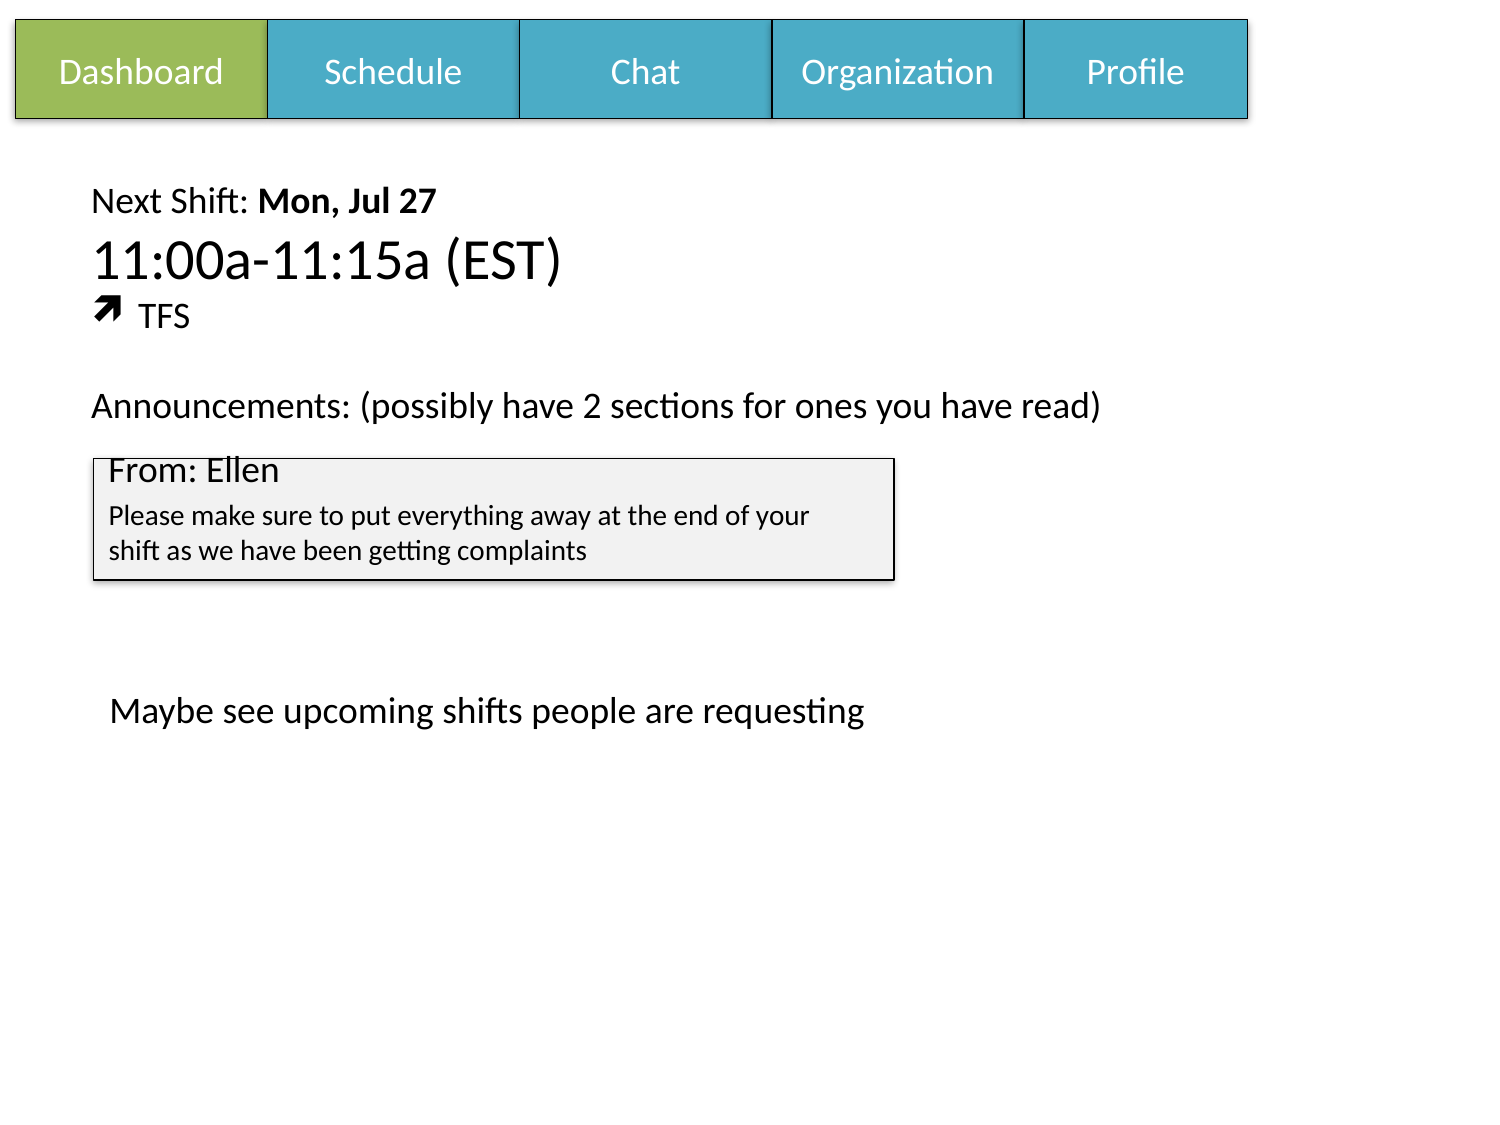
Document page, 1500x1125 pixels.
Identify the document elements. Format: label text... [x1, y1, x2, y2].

text_box Chat [519, 19, 770, 119]
text_box From: Ellen [93, 437, 301, 489]
text_box Profile [1023, 19, 1248, 119]
text_box Schedule [267, 19, 518, 119]
text_box [93, 458, 895, 581]
text_box Dashboard [15, 19, 266, 119]
text_box Organization [771, 19, 1022, 119]
text_box Maybe see upcoming shifts people are requesting [94, 678, 890, 739]
text_box Please make sure to put everything away at the end of your shift as we have been getting complaints [93, 489, 875, 574]
text_box Next Shift: Mon, Jul 27 11:00a-11:15a (EST) TFS Announcements: (possibly have 2 sections for ones you have read) [76, 168, 1242, 479]
